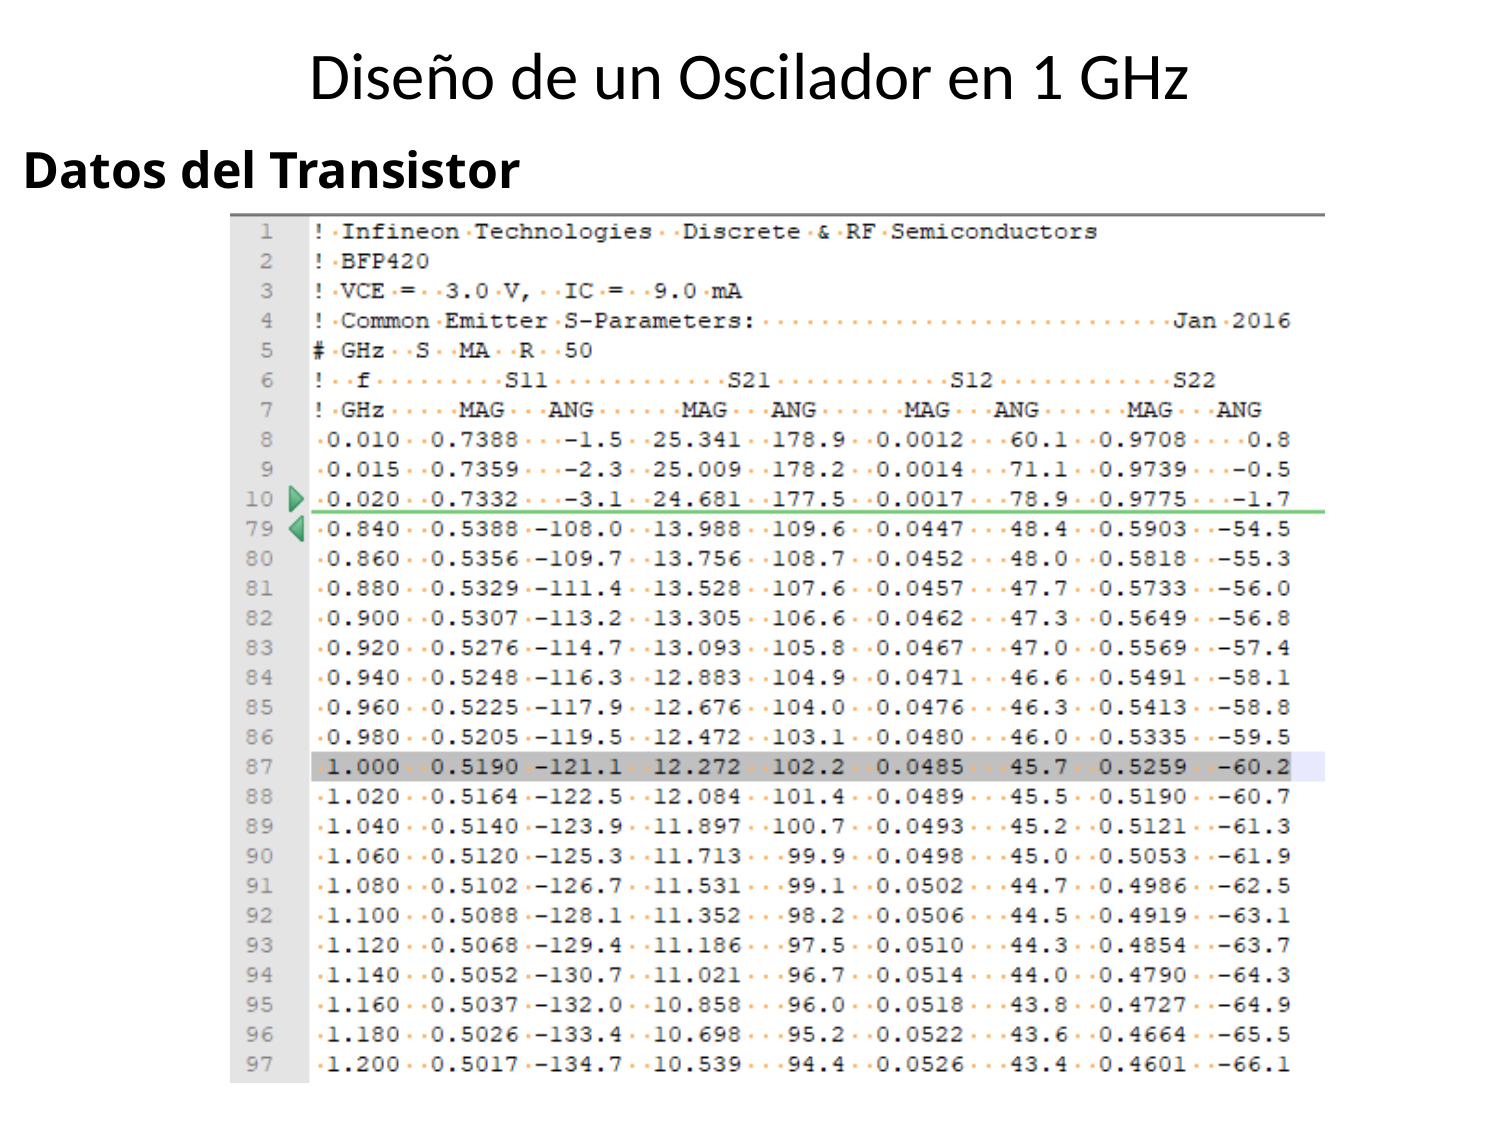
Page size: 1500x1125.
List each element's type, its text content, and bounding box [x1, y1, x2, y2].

title Diseño de un Oscilador en 1 GHz [0, 13, 1500, 133]
picture [229, 213, 1325, 1083]
subtitle Datos del Transistor [7, 131, 1489, 1112]
